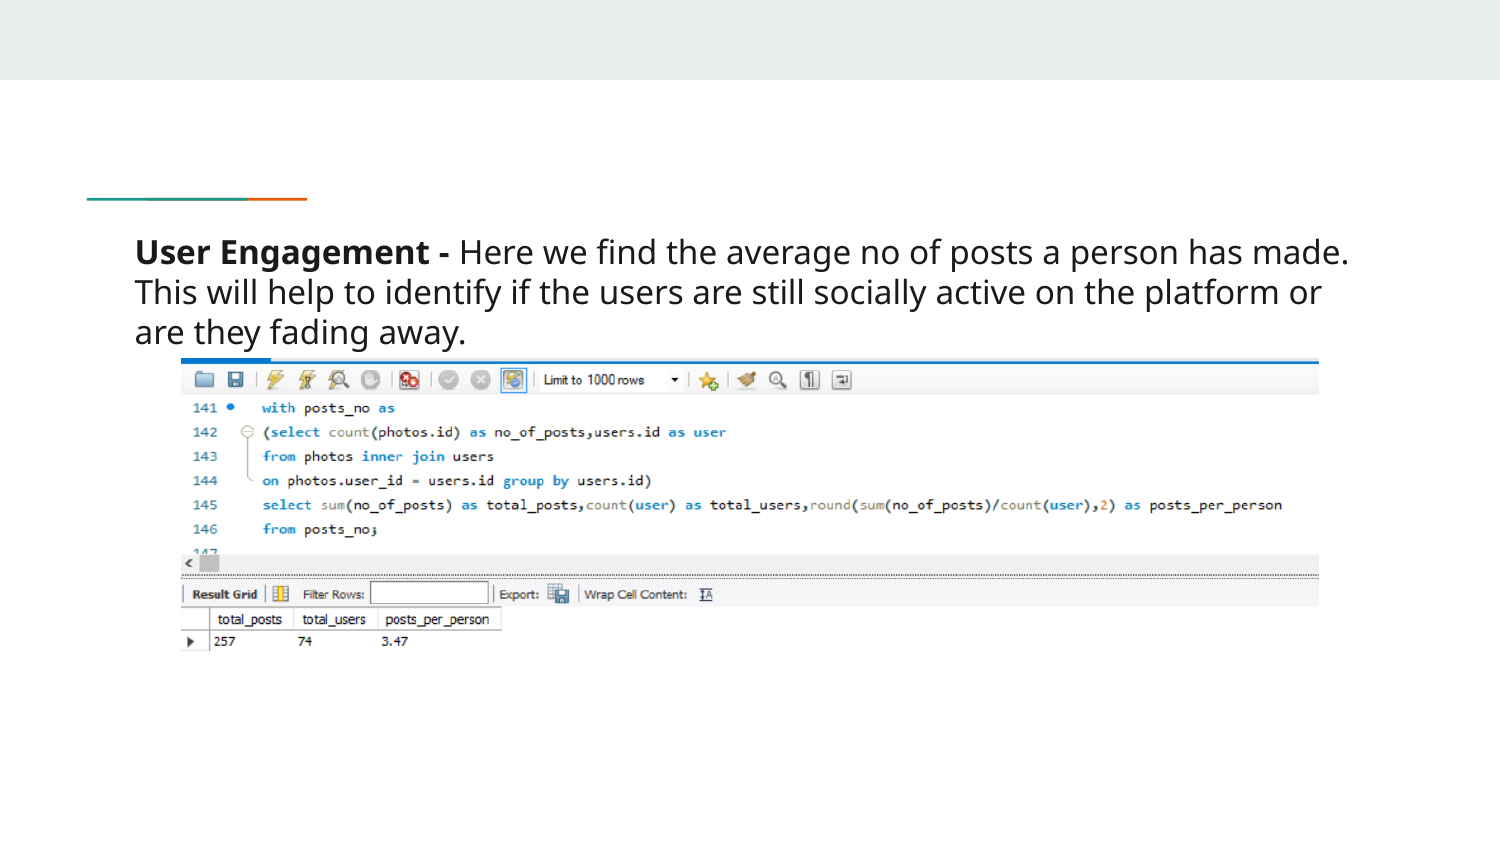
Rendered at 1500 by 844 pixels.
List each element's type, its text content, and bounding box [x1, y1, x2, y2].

title User Engagement - Here we find the average no of posts a person has made. This will help to identify if the users are still socially active on the platform or are they fading away. [119, 216, 1381, 388]
picture [181, 358, 1320, 836]
